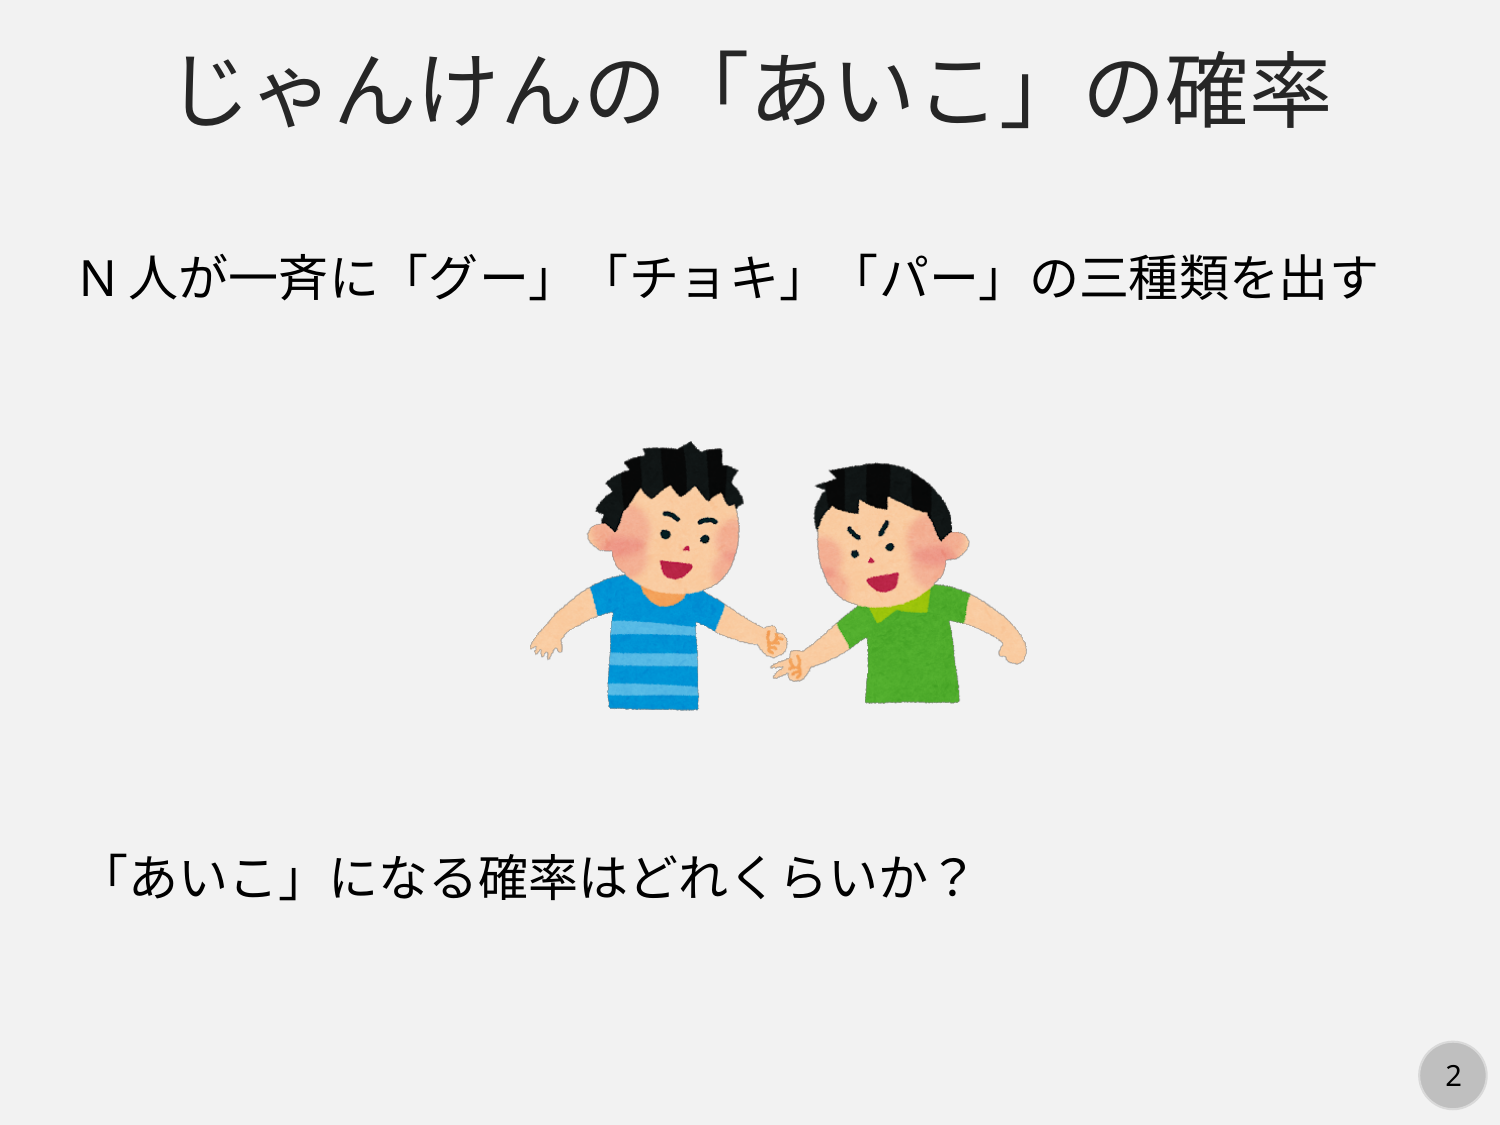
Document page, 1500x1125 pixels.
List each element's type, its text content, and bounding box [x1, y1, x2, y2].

text_box N人が一斉に「グー」「チョキ」「パー」の三種類を出す [64, 239, 1394, 315]
picture [525, 424, 1031, 734]
text_box 「あいこ」になる確率はどれくらいか？ [63, 839, 994, 915]
list じゃんけんの「あいこ」の確率 [0, 31, 1500, 155]
